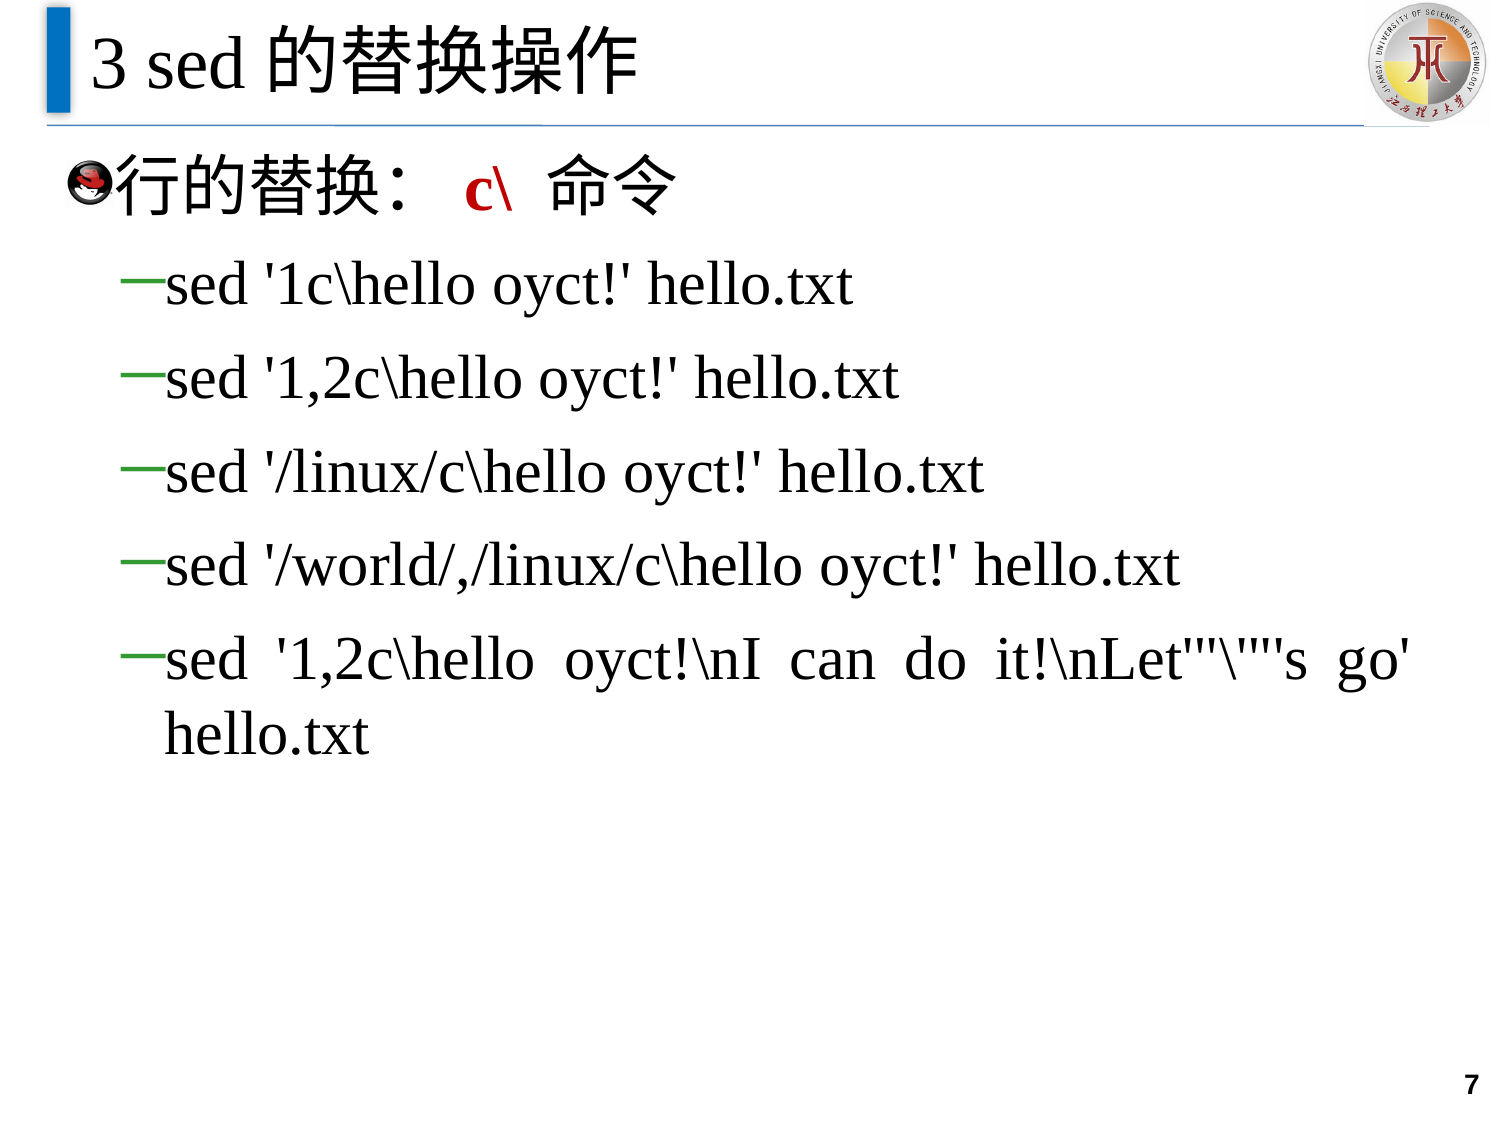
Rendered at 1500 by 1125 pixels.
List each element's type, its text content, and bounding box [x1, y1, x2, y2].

list 行的替换：c\ 命令 sed '1c\hello oyct!' hello.txt sed '1,2c\hello oyct!' hello.txt sed '/linux/c\hello oyct!' hello.txt sed '/world/,/linux/c\hello oyct!' hello.txt sed '1,2c\hello oyct!\nI can do it!\nLet'"\'"'s go' hello.txt [50, 135, 1427, 1088]
title 3 sed的替换操作 [75, 0, 1425, 122]
picture [65, 160, 115, 207]
slide_number 7 [1355, 1042, 1495, 1125]
picture [1364, 0, 1490, 126]
